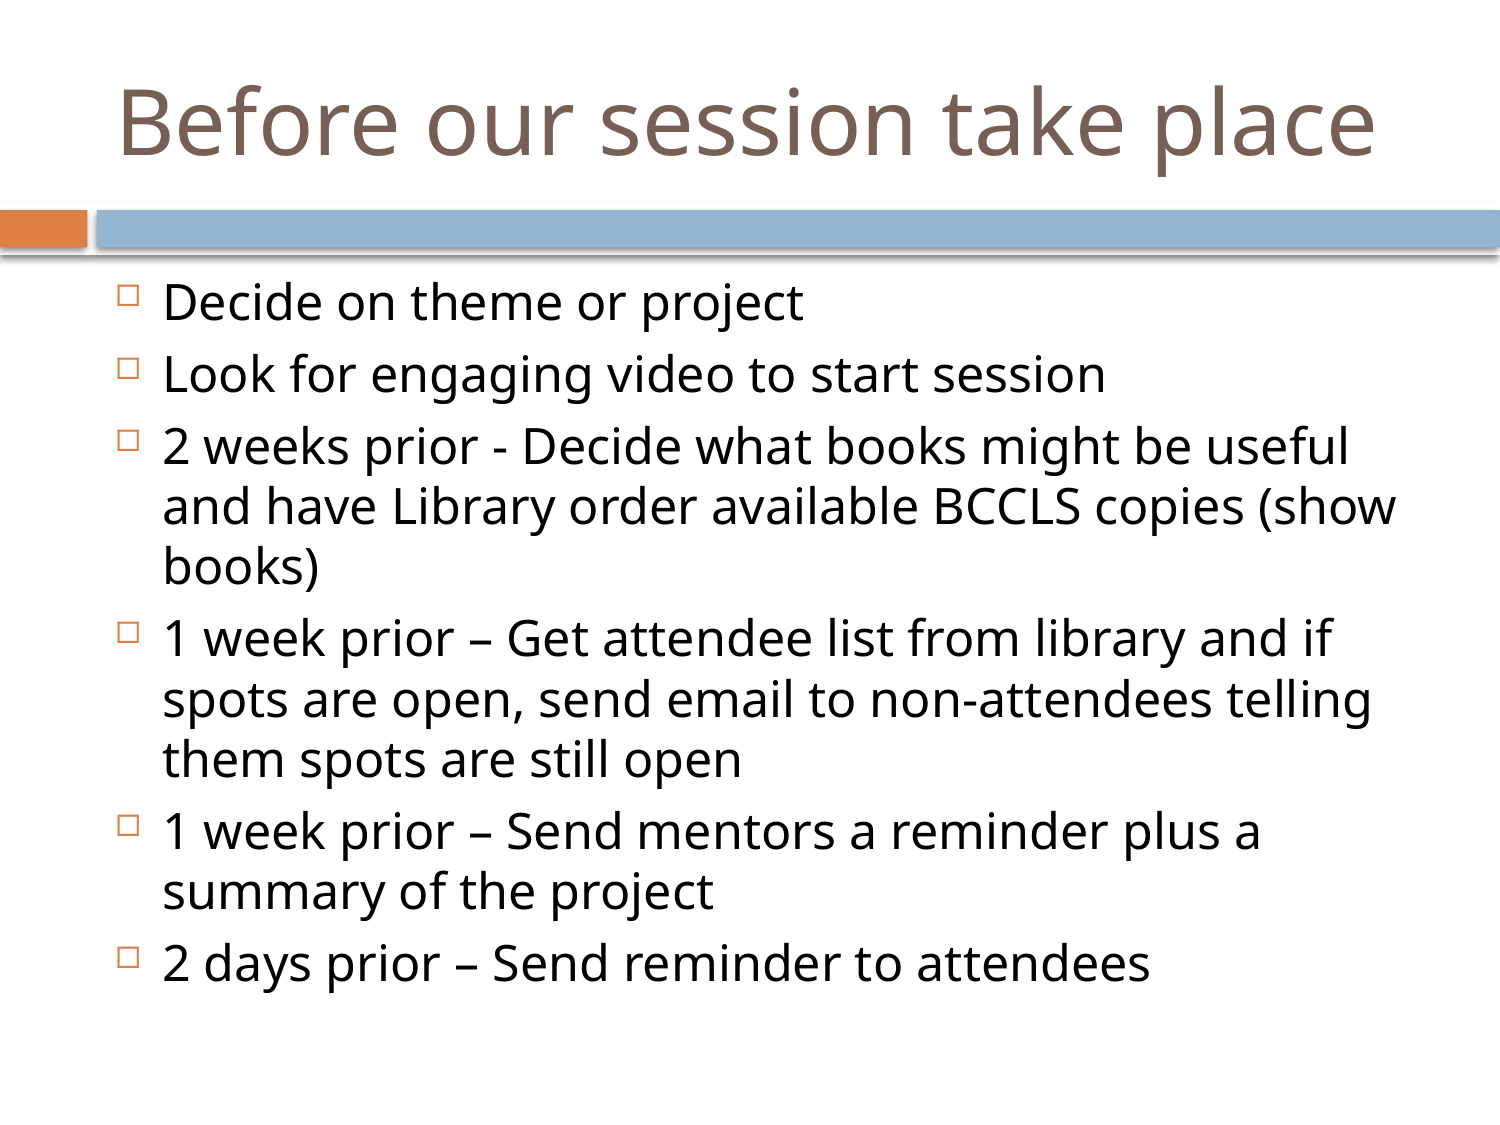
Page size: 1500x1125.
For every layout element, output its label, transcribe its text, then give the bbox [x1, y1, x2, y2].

list Decide on theme or project Look for engaging video to start session 2 weeks prior - Decide what books might be useful and have Library order available BCCLS copies (show books) 1 week prior – Get attendee list from library and if spots are open, send email to non-attendees telling them spots are still open 1 week prior – Send mentors a reminder plus a summary of the project 2 days prior – Send reminder to attendees [100, 262, 1438, 1000]
title Before our session take place [100, 37, 1438, 200]
